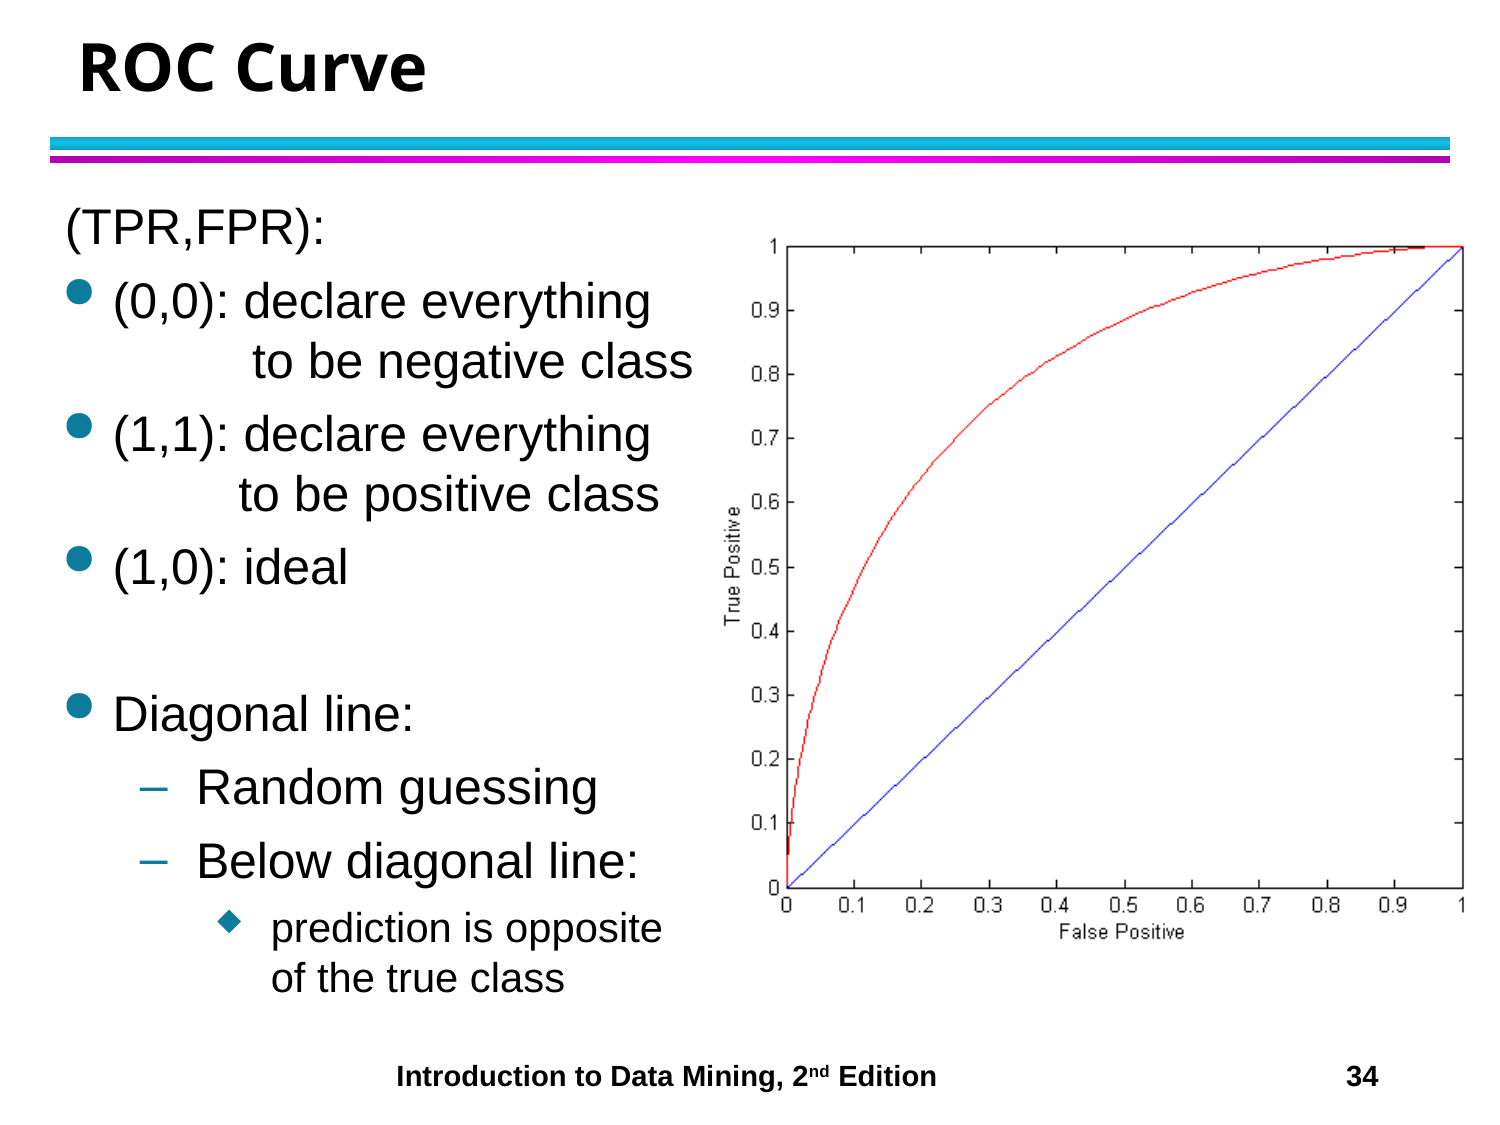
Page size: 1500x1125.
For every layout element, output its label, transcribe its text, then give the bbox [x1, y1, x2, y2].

title ROC Curve [62, 24, 1421, 113]
picture [699, 187, 1488, 976]
list (TPR,FPR): (0,0): declare everything to be negative class (1,1): declare everything to be positive class (1,0): ideal Diagonal line: Random guessing Below diagonal line: prediction is opposite of the true class [50, 187, 763, 1038]
